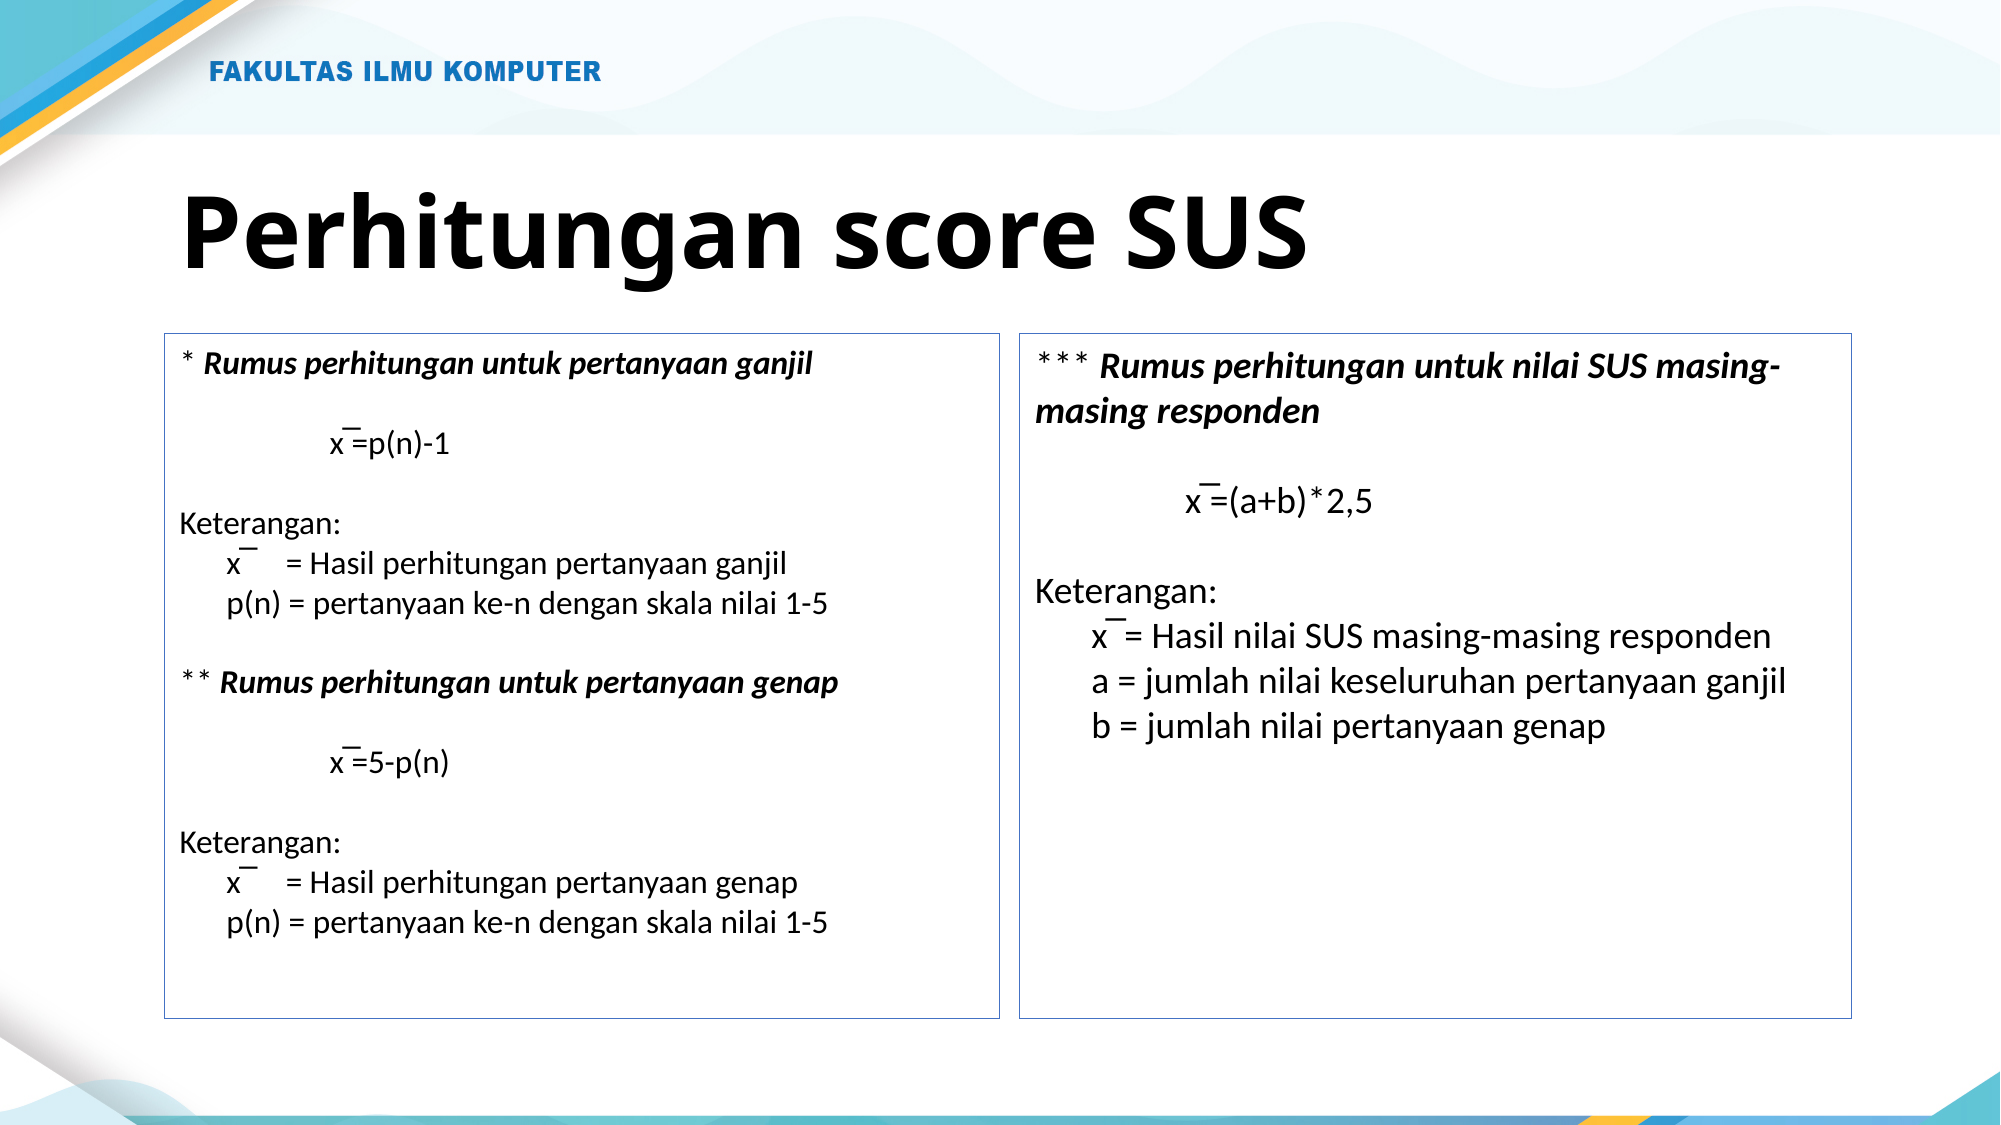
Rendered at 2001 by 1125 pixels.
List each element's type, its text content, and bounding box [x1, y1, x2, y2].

picture [0, 0, 2000, 1125]
list * Rumus perhitungan untuk pertanyaan ganjil x ̅=p(n)-1 Keterangan: x ̅ = Hasil perhitungan pertanyaan ganjil p(n) = pertanyaan ke-n dengan skala nilai 1-5 ** Rumus perhitungan untuk pertanyaan genap x ̅=5-p(n) Keterangan: x ̅ = Hasil perhitungan pertanyaan genap p(n) = pertanyaan ke-n dengan skala nilai 1-5 [164, 333, 1000, 1019]
title Perhitungan score SUS [164, 170, 1852, 303]
text_box *** Rumus perhitungan untuk nilai SUS masing-masing responden x ̅=(a+b)*2,5 Keterangan: x ̅ = Hasil nilai SUS masing-masing responden a = jumlah nilai keseluruhan pertanyaan ganjil b = jumlah nilai pertanyaan genap [1019, 333, 1852, 1019]
